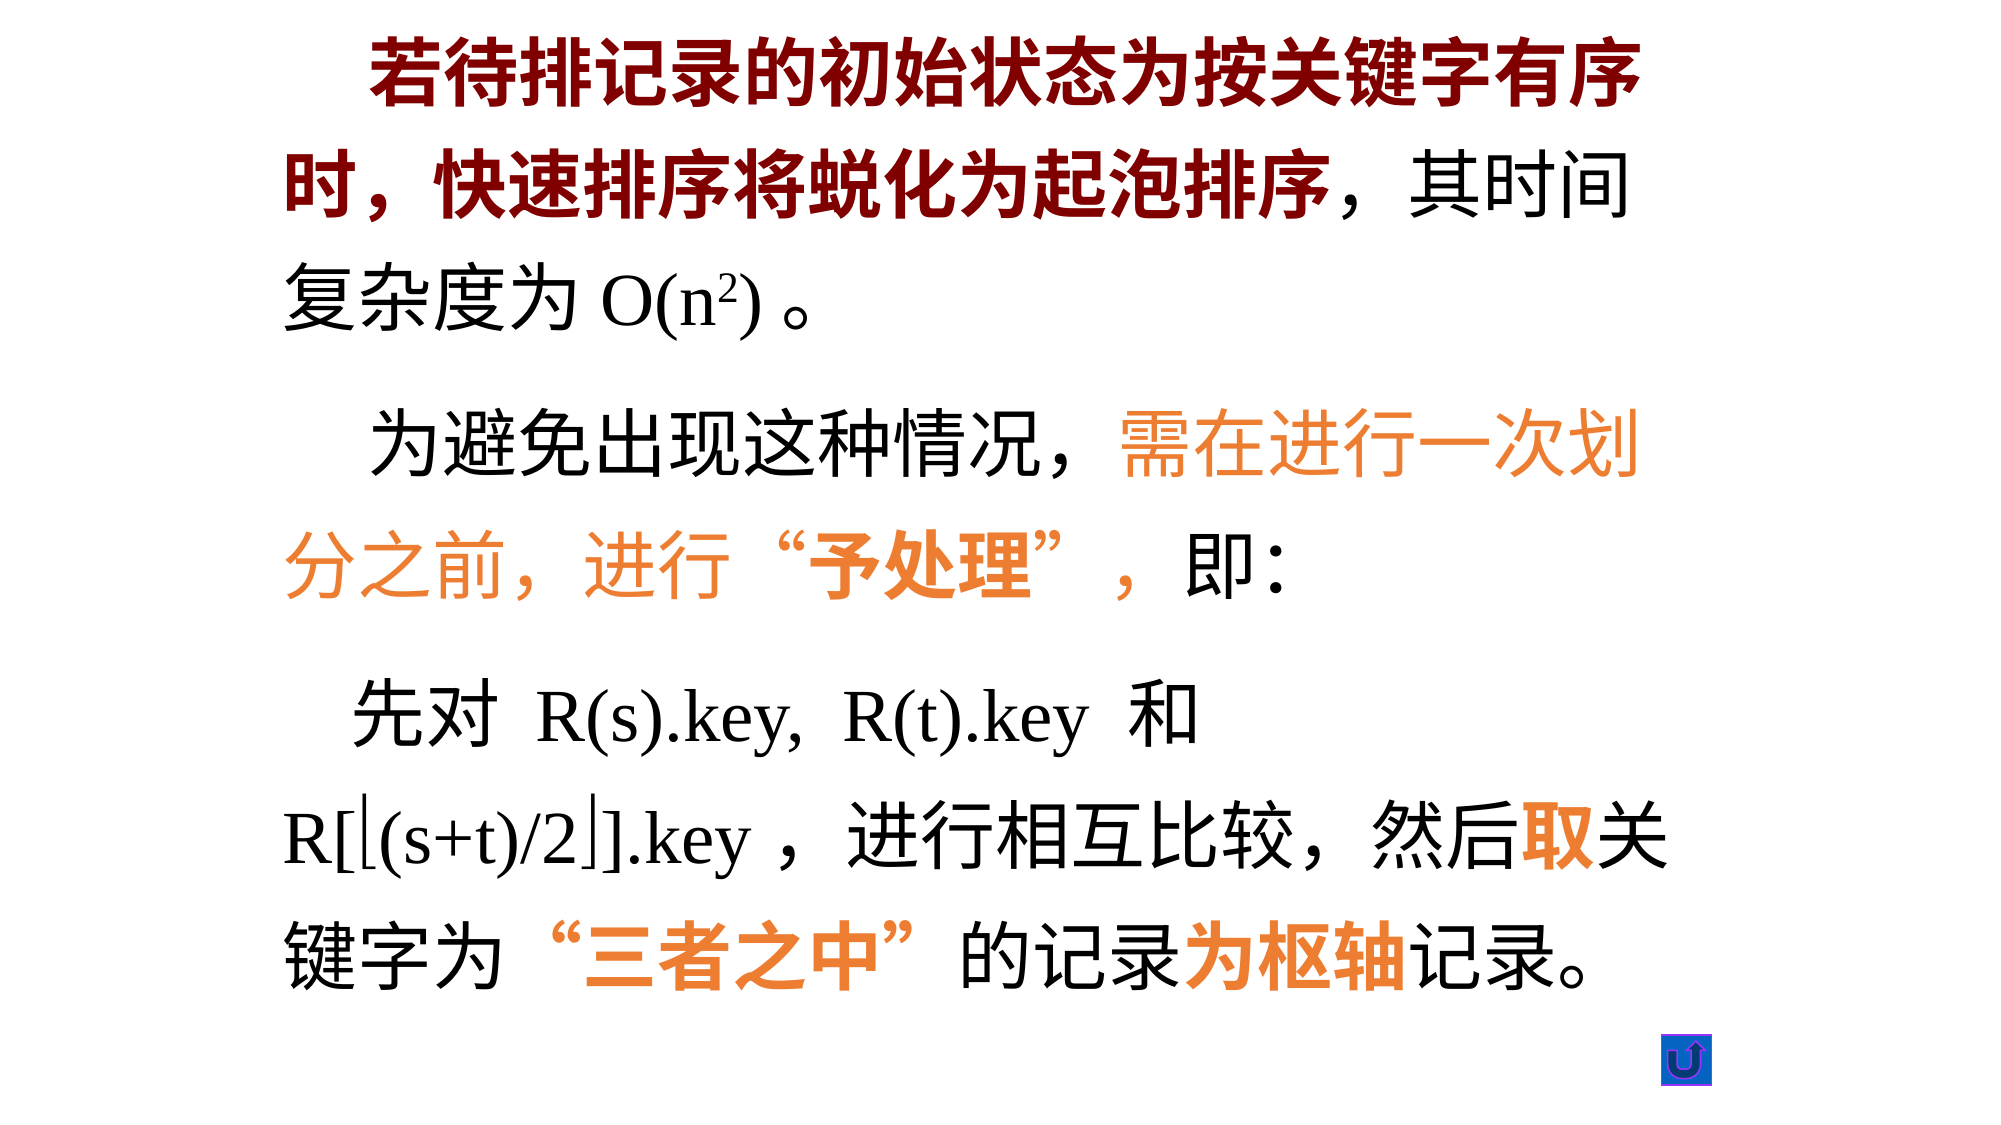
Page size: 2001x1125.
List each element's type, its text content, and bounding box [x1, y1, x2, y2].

text_box 为避免出现这种情况，需在进行一次划分之前，进行“予处理”，即： [267, 357, 1718, 616]
text_box [1661, 1034, 1712, 1085]
text_box 若待排记录的初始状态为按关键字有序时，快速排序将蜕化为起泡排序，其时间复杂度为O(n2)。 [267, 0, 1696, 348]
text_box 先对 R(s).key, R(t).key 和 R[(s+t)/2].key，进行相互比较，然后取关键字为“三者之中”的记录为枢轴记录。 [267, 628, 1718, 1008]
